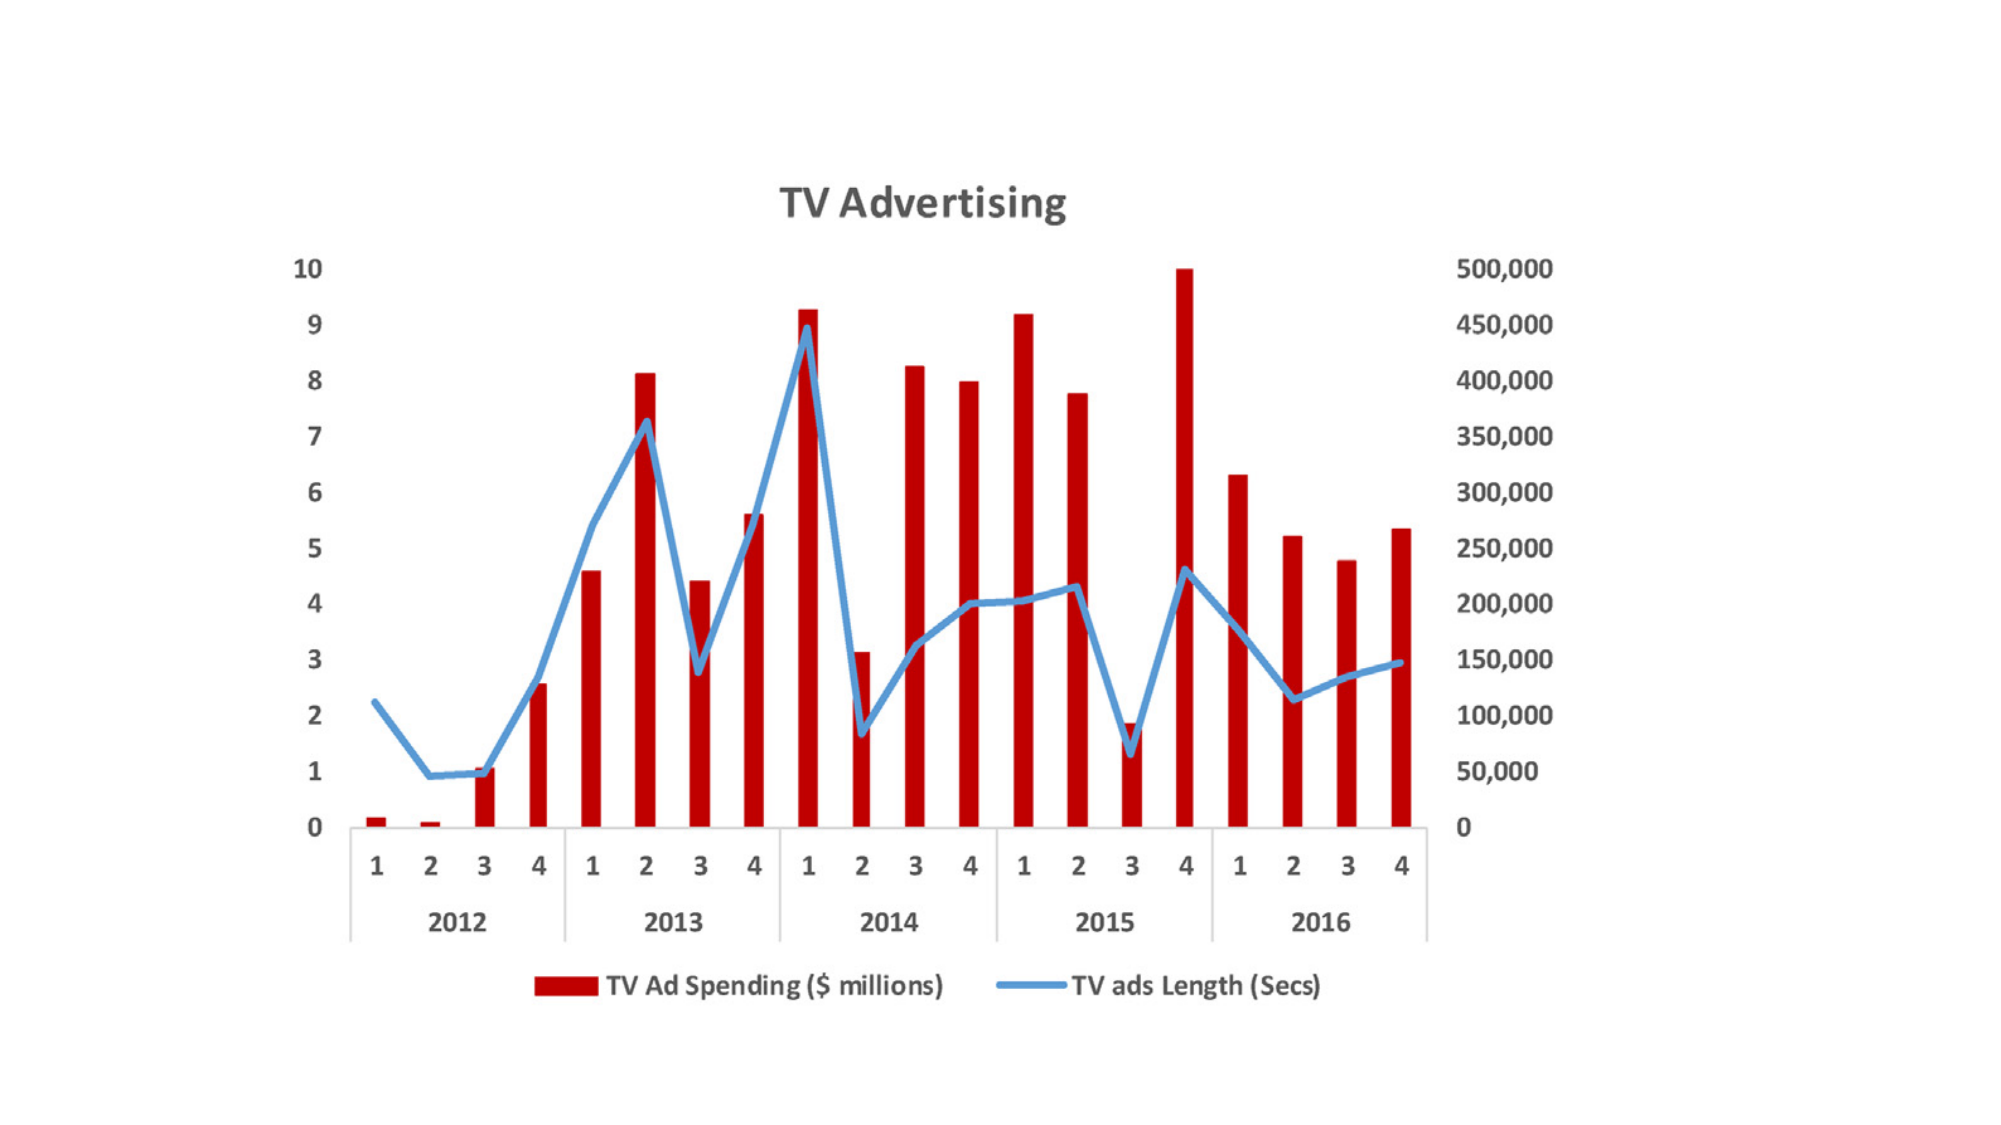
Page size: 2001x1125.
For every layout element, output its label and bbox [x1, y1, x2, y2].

picture [290, 149, 1556, 1081]
